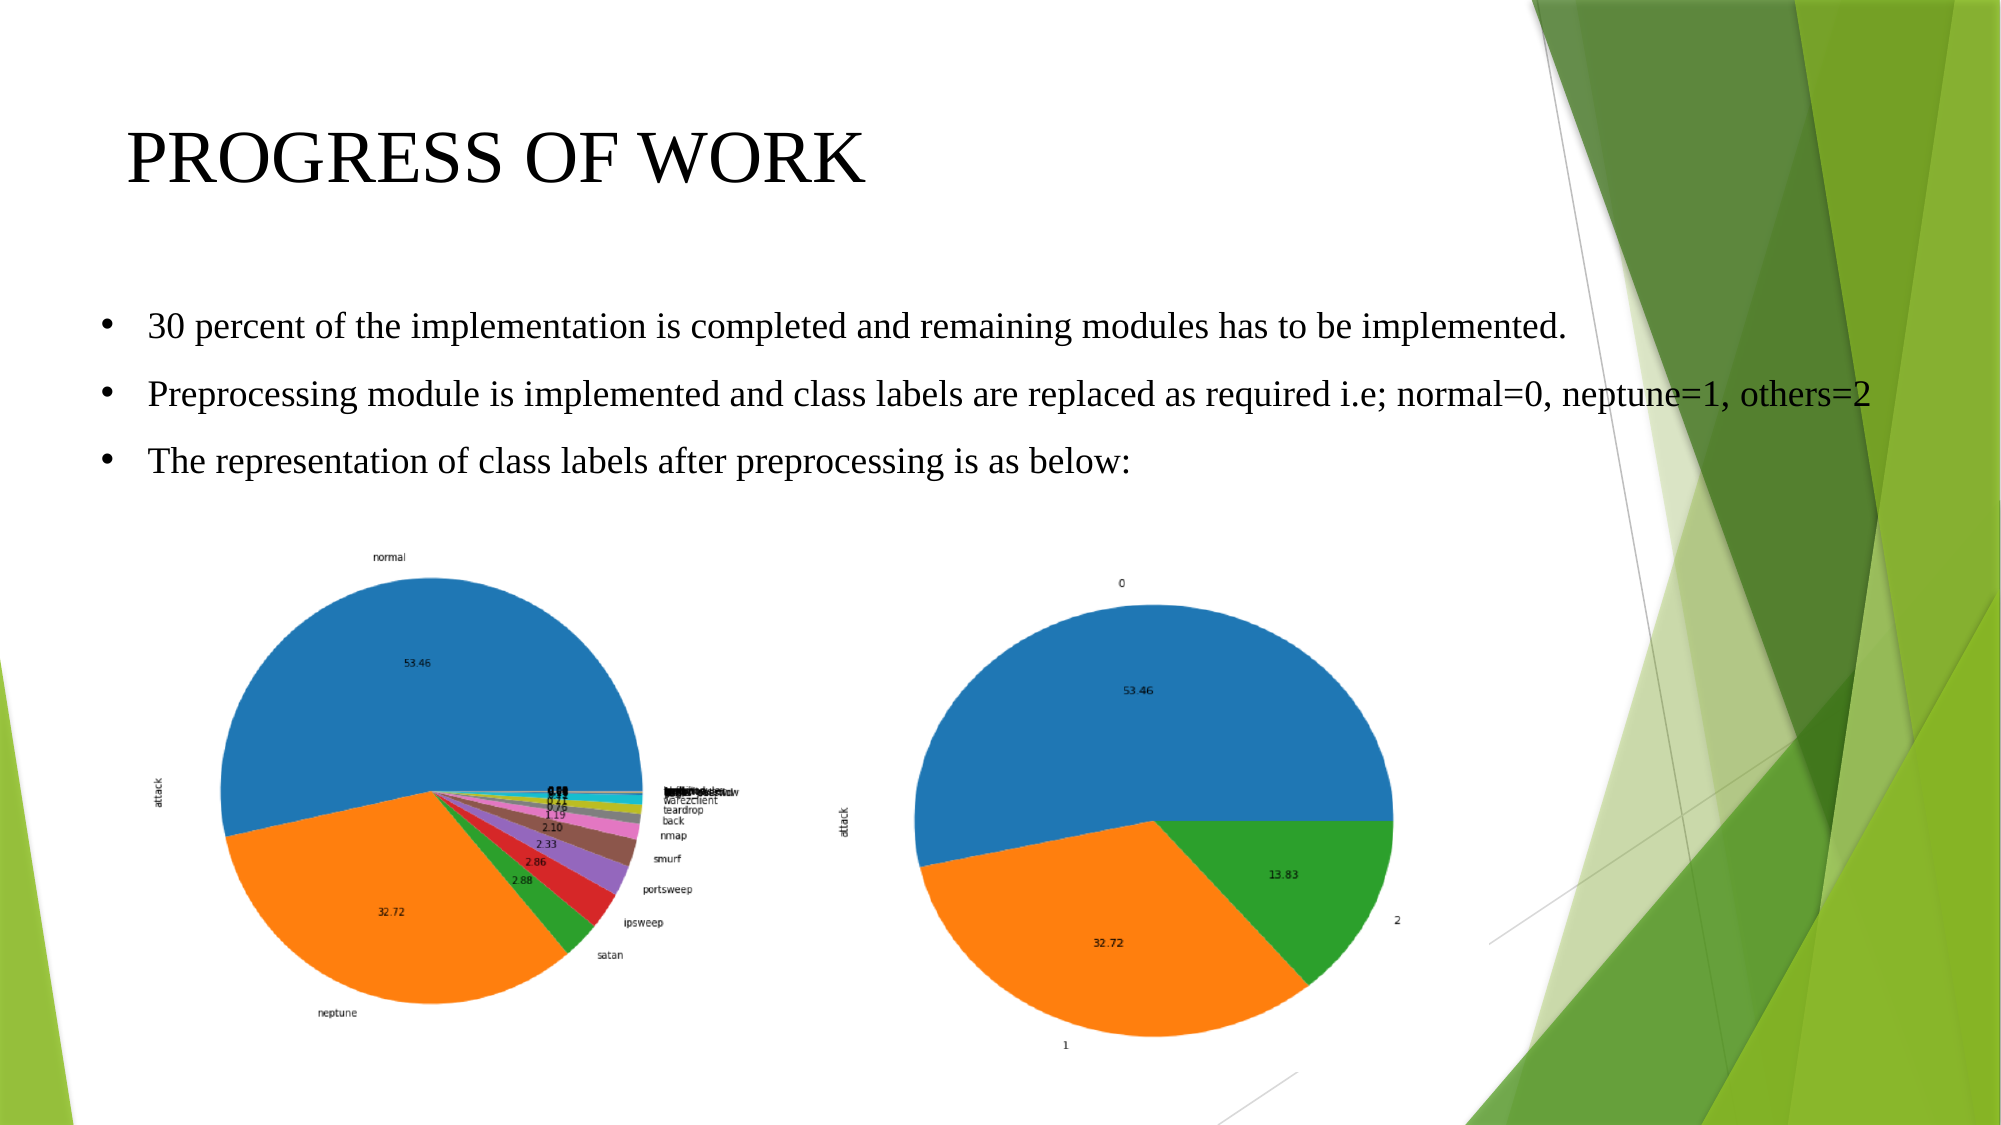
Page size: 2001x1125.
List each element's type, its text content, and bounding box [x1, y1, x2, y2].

title PROGRESS OF WORK [111, 99, 1522, 271]
picture [789, 554, 1490, 1072]
text_box 30 percent of the implementation is completed and remaining modules has to be implemented. Preprocessing module is implemented and class labels are replaced as required i.e; normal=0, neptune=1, others=2 The representation of class labels after preprocessing is as below: [86, 271, 1926, 669]
picture [110, 533, 754, 1050]
